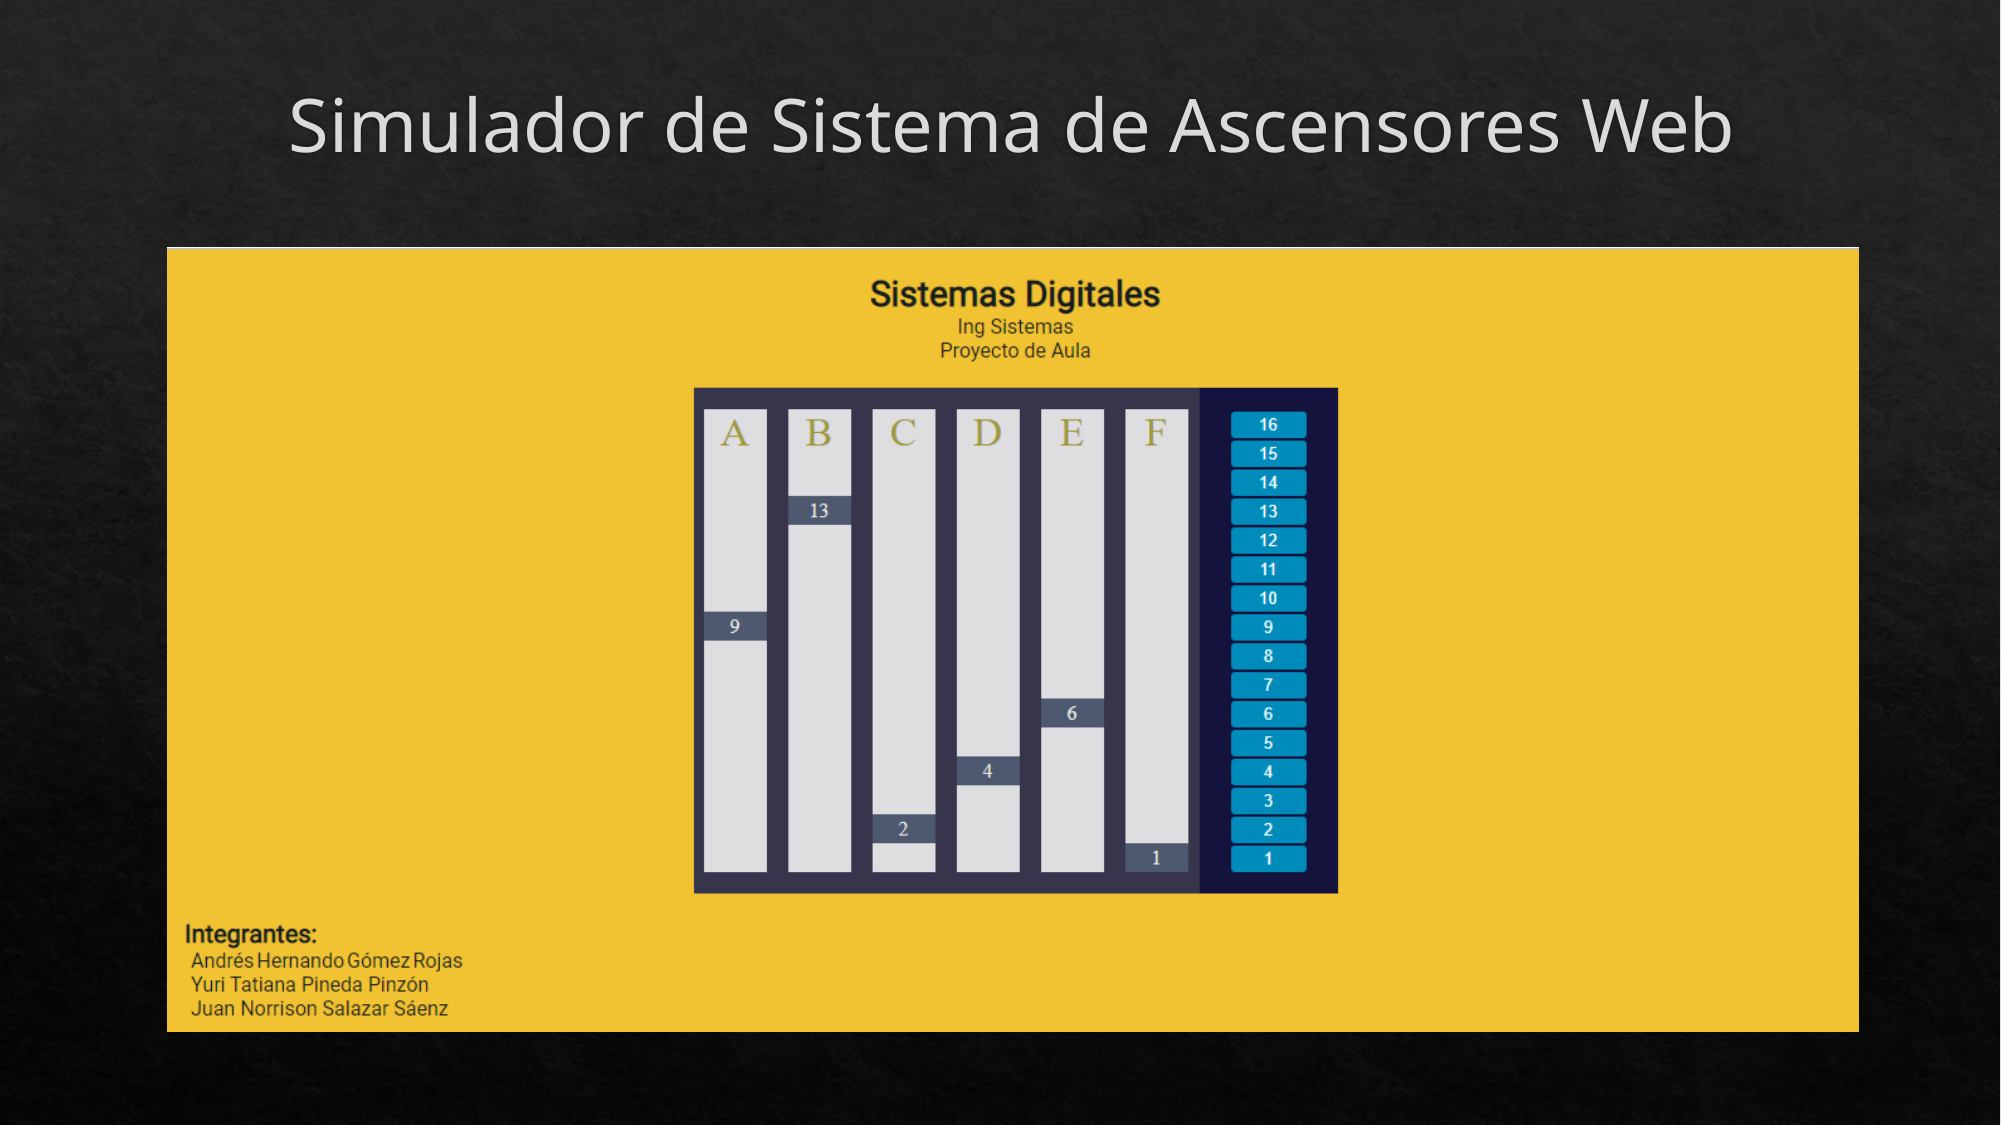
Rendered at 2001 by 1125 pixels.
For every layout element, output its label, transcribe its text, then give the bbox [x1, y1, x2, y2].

text_box Simulador de Sistema de Ascensores Web [238, 34, 1788, 213]
picture [166, 246, 1859, 1033]
